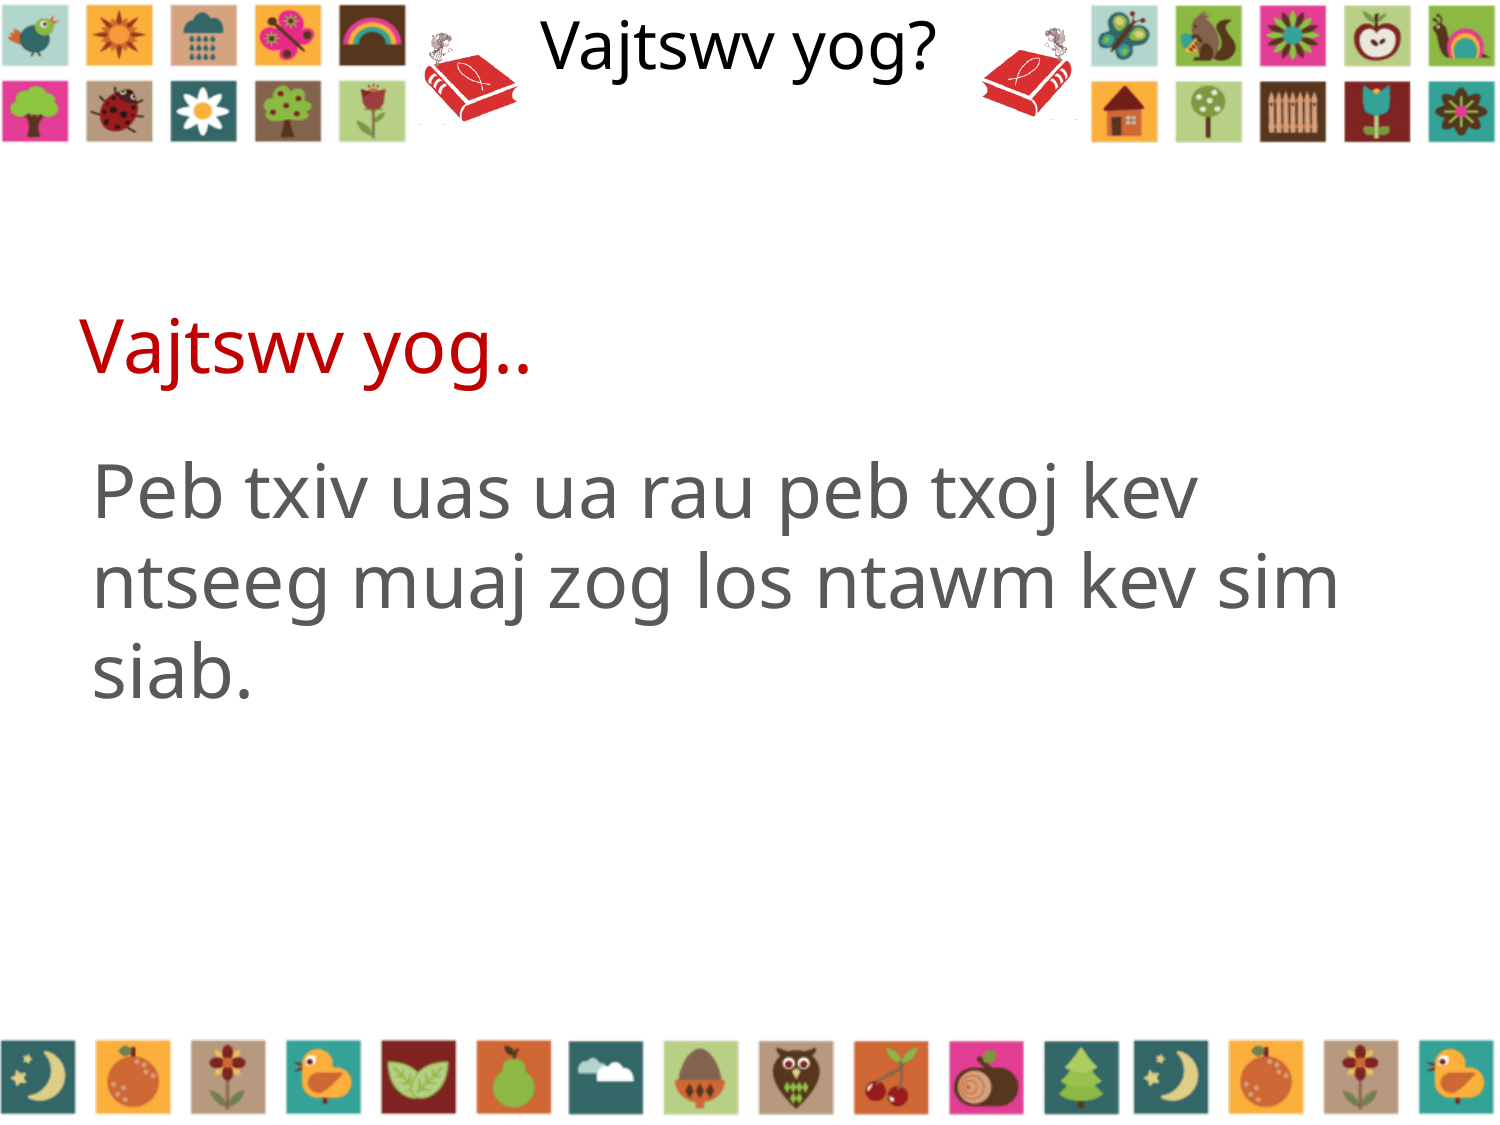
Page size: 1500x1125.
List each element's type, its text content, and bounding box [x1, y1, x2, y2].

text_box Vajtswv yog? [414, 0, 1080, 91]
text_box Peb txiv uas ua rau peb txoj kev ntseeg muaj zog los ntawm kev sim siab. [76, 436, 1424, 722]
picture [0, 3, 550, 150]
text_box Vajtswv yog.. [64, 290, 1412, 396]
picture [950, 3, 1500, 150]
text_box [0, 1028, 1500, 1118]
